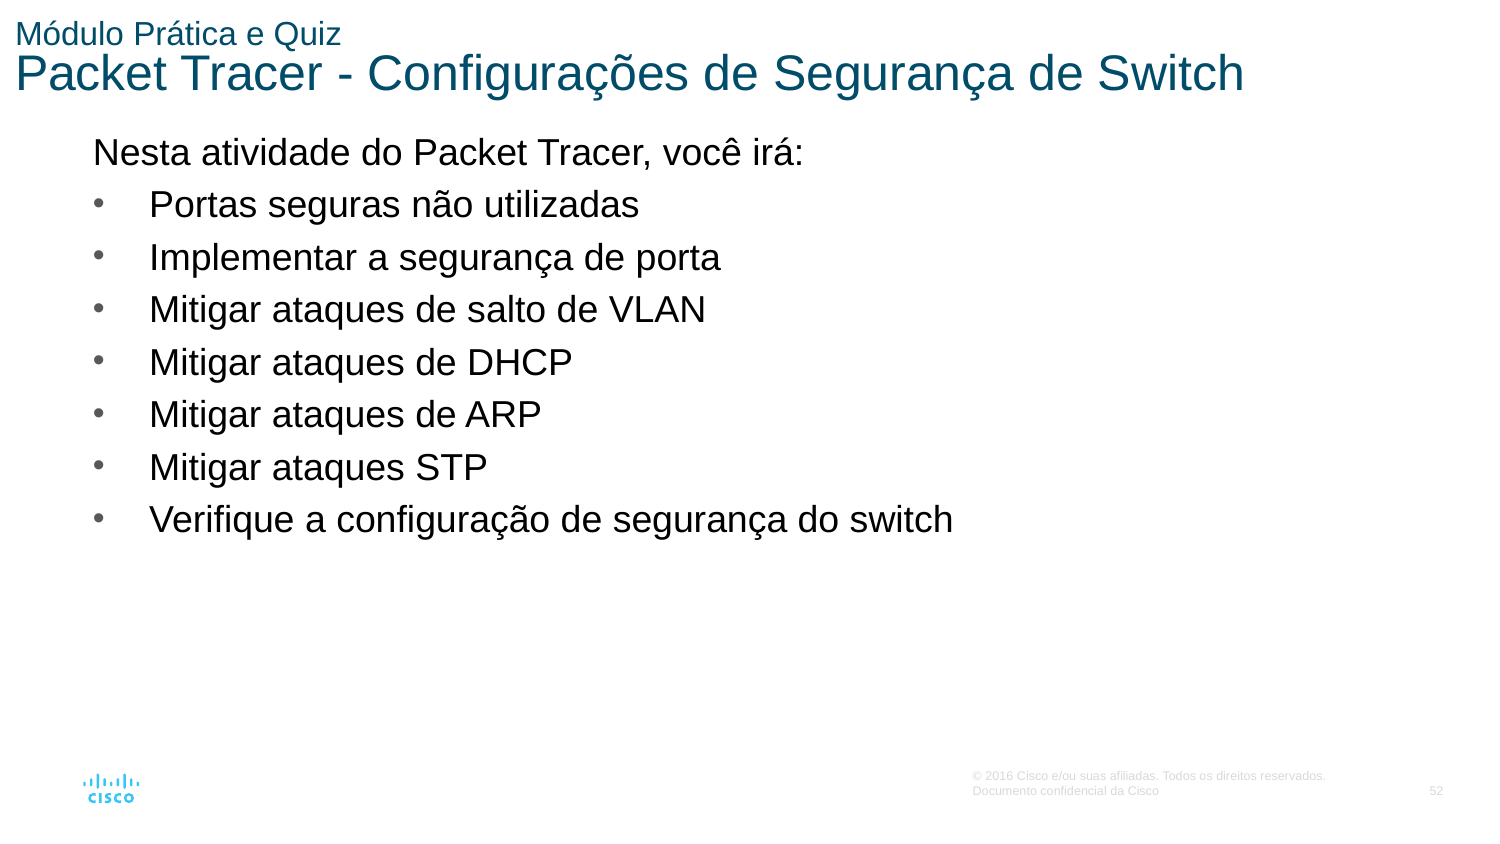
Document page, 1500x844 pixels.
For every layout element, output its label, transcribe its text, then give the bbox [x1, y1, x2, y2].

list Nesta atividade do Packet Tracer, você irá: Portas seguras não utilizadas Implementar a segurança de porta Mitigar ataques de salto de VLAN Mitigar ataques de DHCP Mitigar ataques de ARP Mitigar ataques STP Verifique a configuração de segurança do switch [77, 120, 1437, 726]
title Módulo Prática e Quiz Packet Tracer - Configurações de Segurança de Switch [0, 0, 1369, 121]
